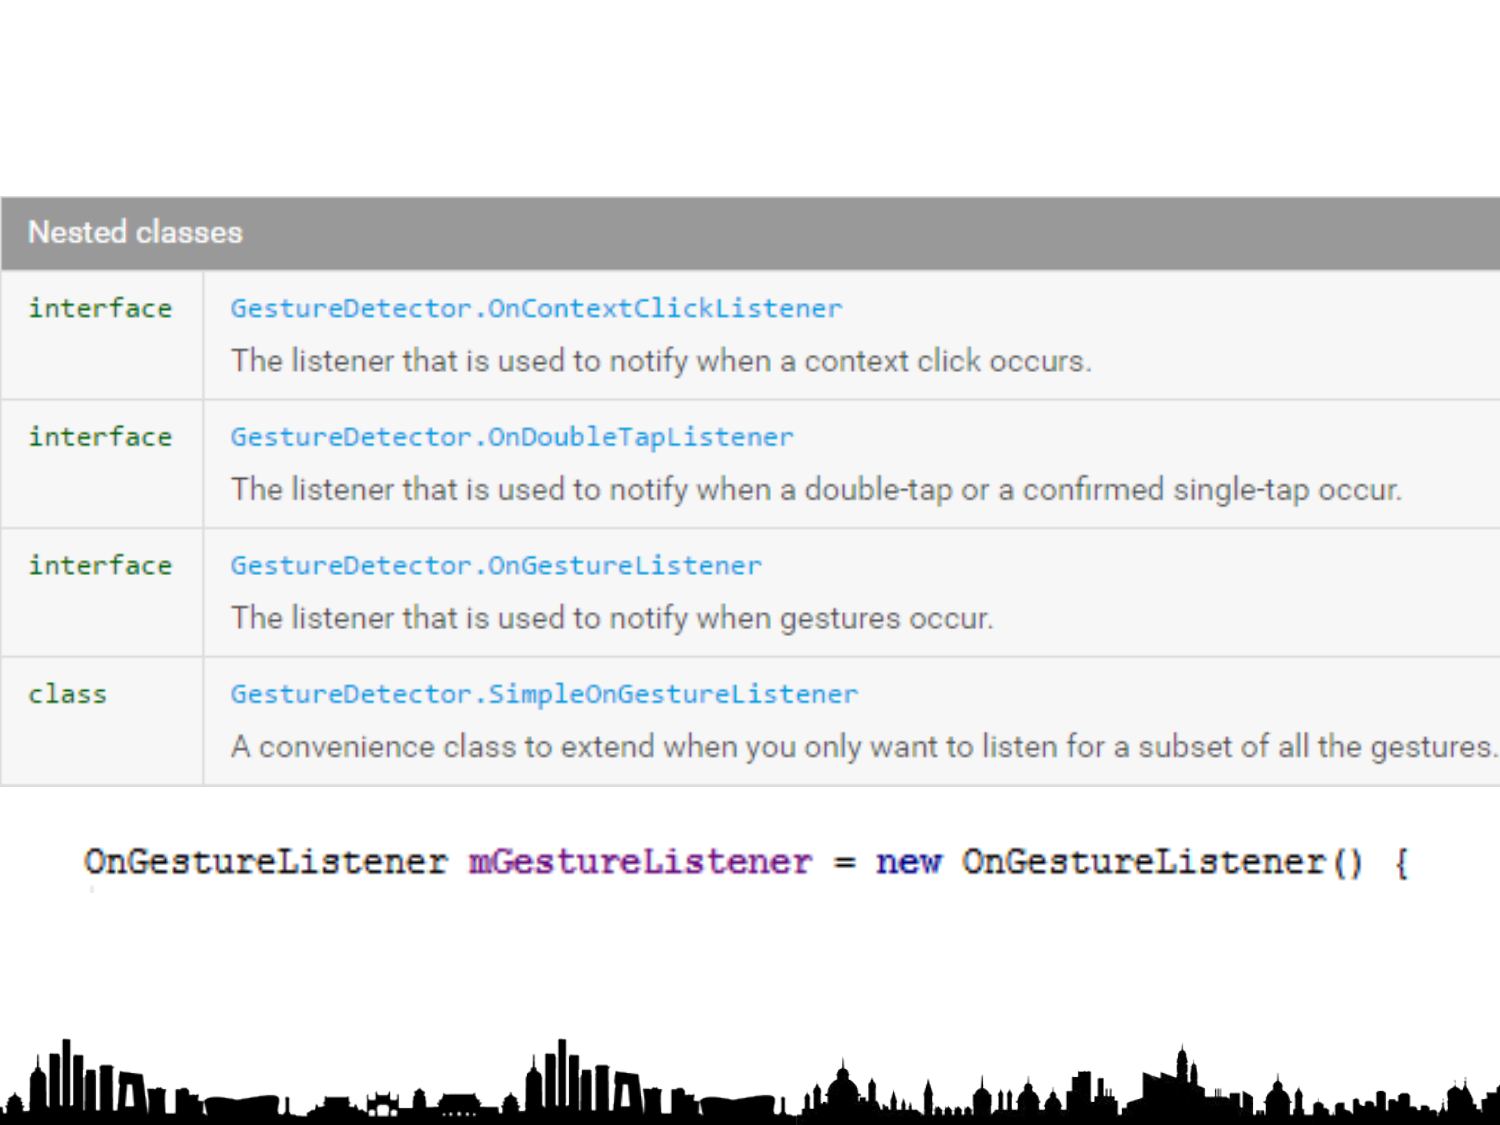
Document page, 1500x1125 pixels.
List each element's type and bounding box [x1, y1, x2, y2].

picture [64, 833, 1448, 893]
picture [0, 196, 1500, 788]
text_box [0, 1033, 1500, 1125]
